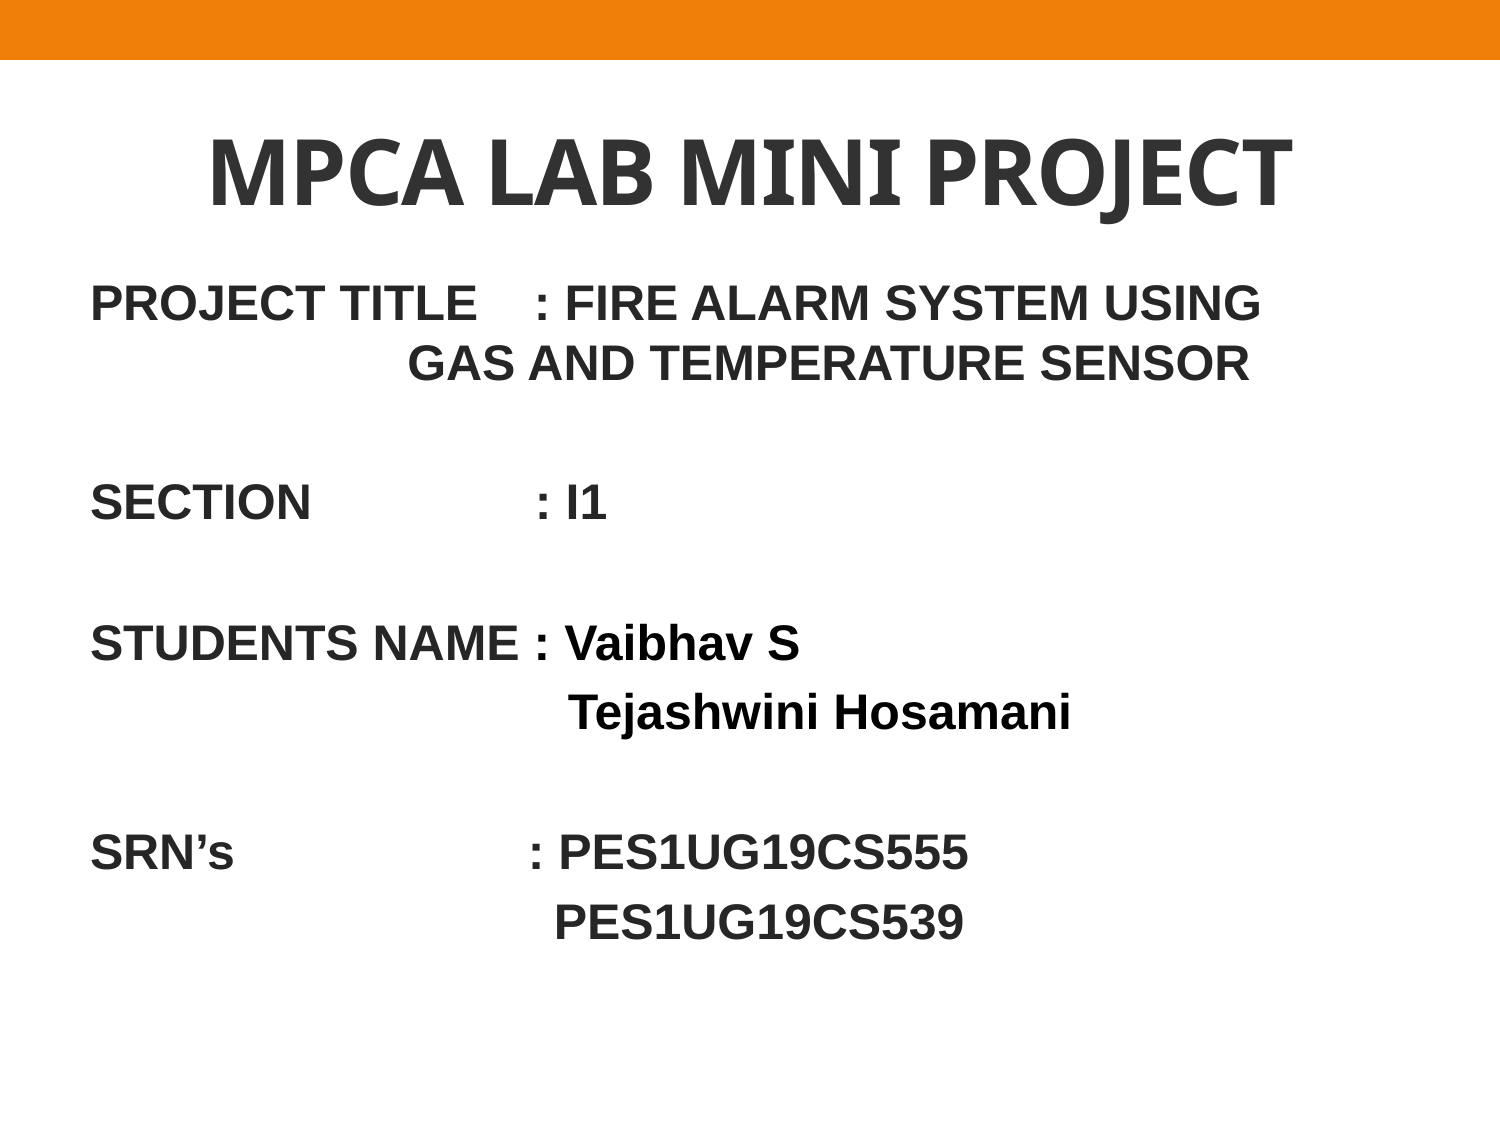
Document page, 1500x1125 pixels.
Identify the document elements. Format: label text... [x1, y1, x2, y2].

title MPCA LAB MINI PROJECT [75, 87, 1425, 250]
list PROJECT TITLE : FIRE ALARM SYSTEM USING GAS AND TEMPERATURE SENSOR SECTION : I1 STUDENTS NAME : Vaibhav S Tejashwini Hosamani SRN’s : PES1UG19CS555 PES1UG19CS539 [75, 262, 1425, 1063]
